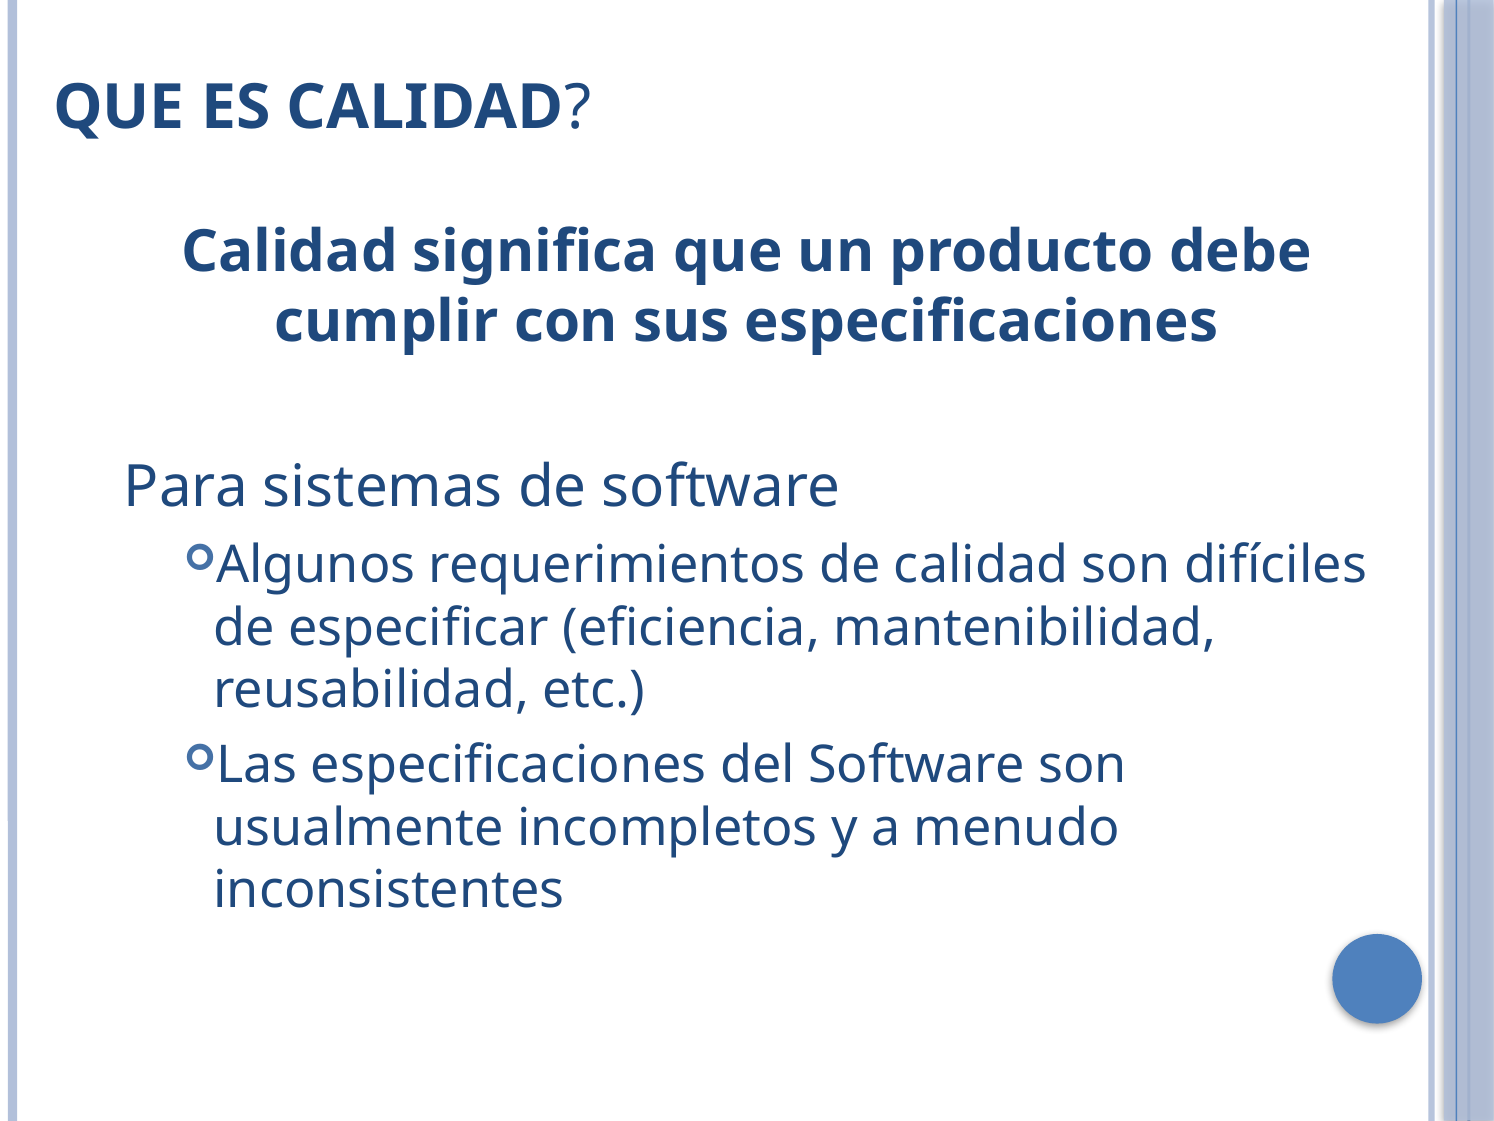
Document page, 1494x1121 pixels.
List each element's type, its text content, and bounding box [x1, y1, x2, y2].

list Calidad significa que un producto debe cumplir con sus especificaciones Para sistemas de software Algunos requerimientos de calidad son difíciles de especificar (eficiencia, mantenibilidad, reusabilidad, etc.) Las especificaciones del Software son usualmente incompletos y a menudo inconsistentes [109, 206, 1384, 1045]
title Que es calidad? [38, 40, 1258, 149]
